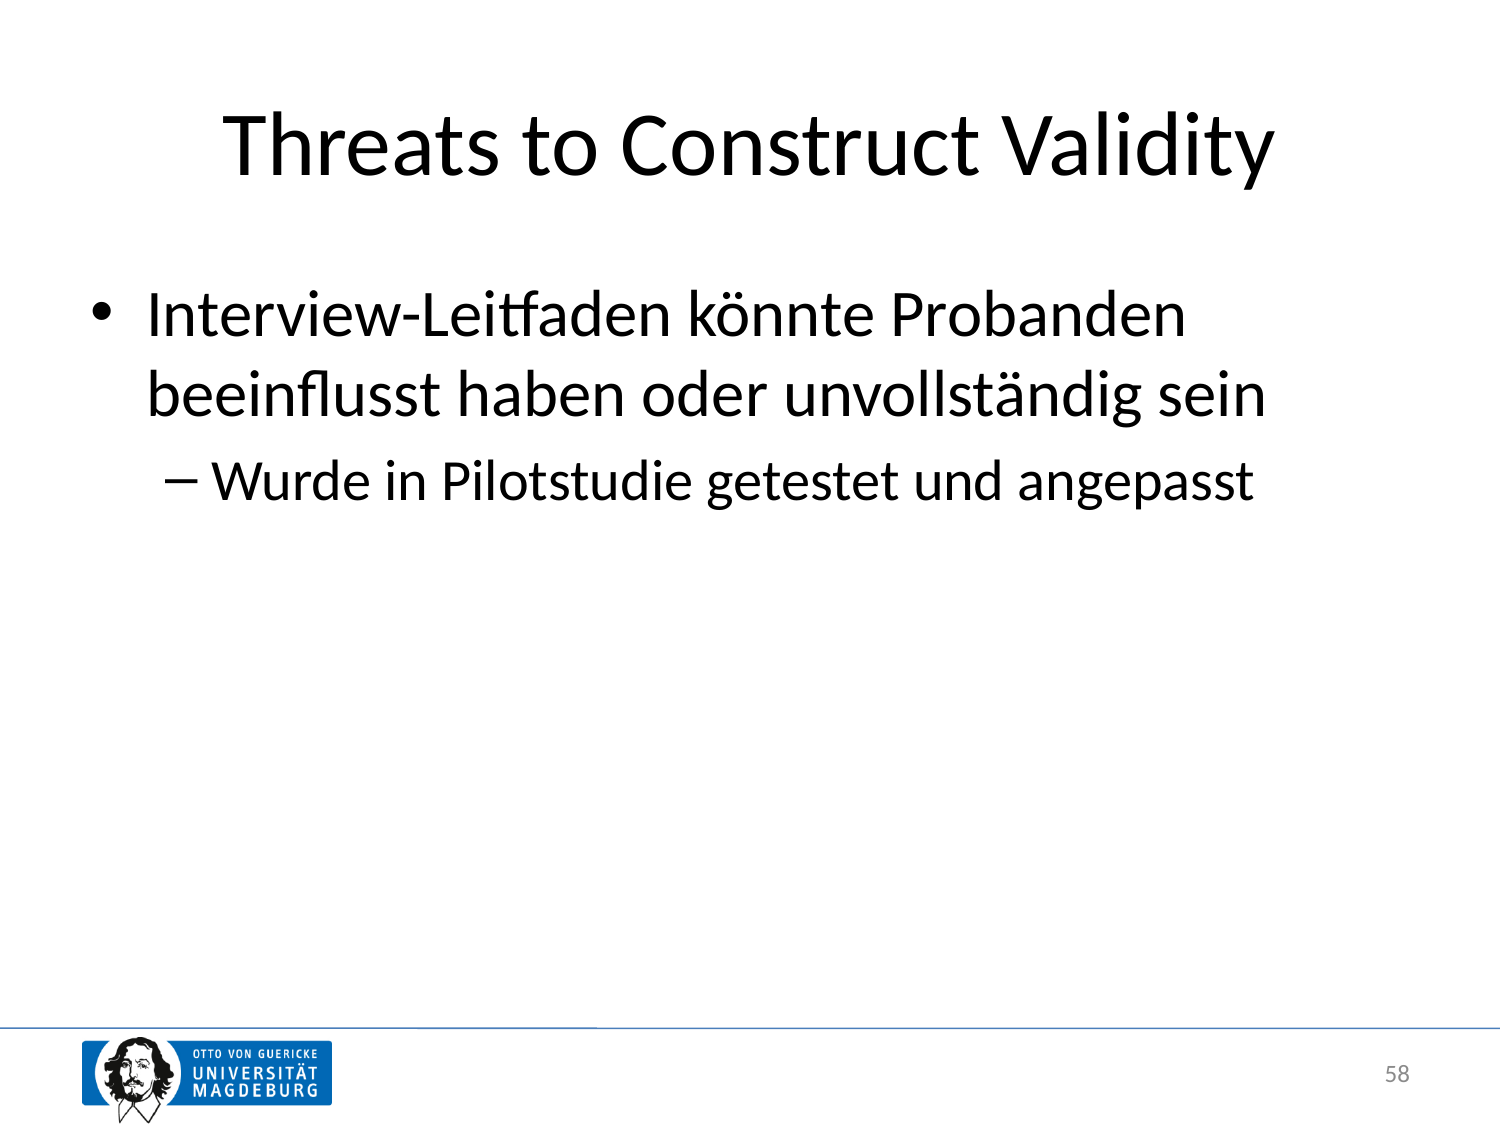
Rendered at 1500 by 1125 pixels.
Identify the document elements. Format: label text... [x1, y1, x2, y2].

list Interview-Leitfaden könnte Probanden beeinflusst haben oder unvollständig sein Wurde in Pilotstudie getestet und angepasst [75, 262, 1425, 1005]
picture [82, 1037, 340, 1125]
title Threats to Construct Validity [75, 45, 1425, 233]
slide_number 58 [1289, 1042, 1425, 1103]
